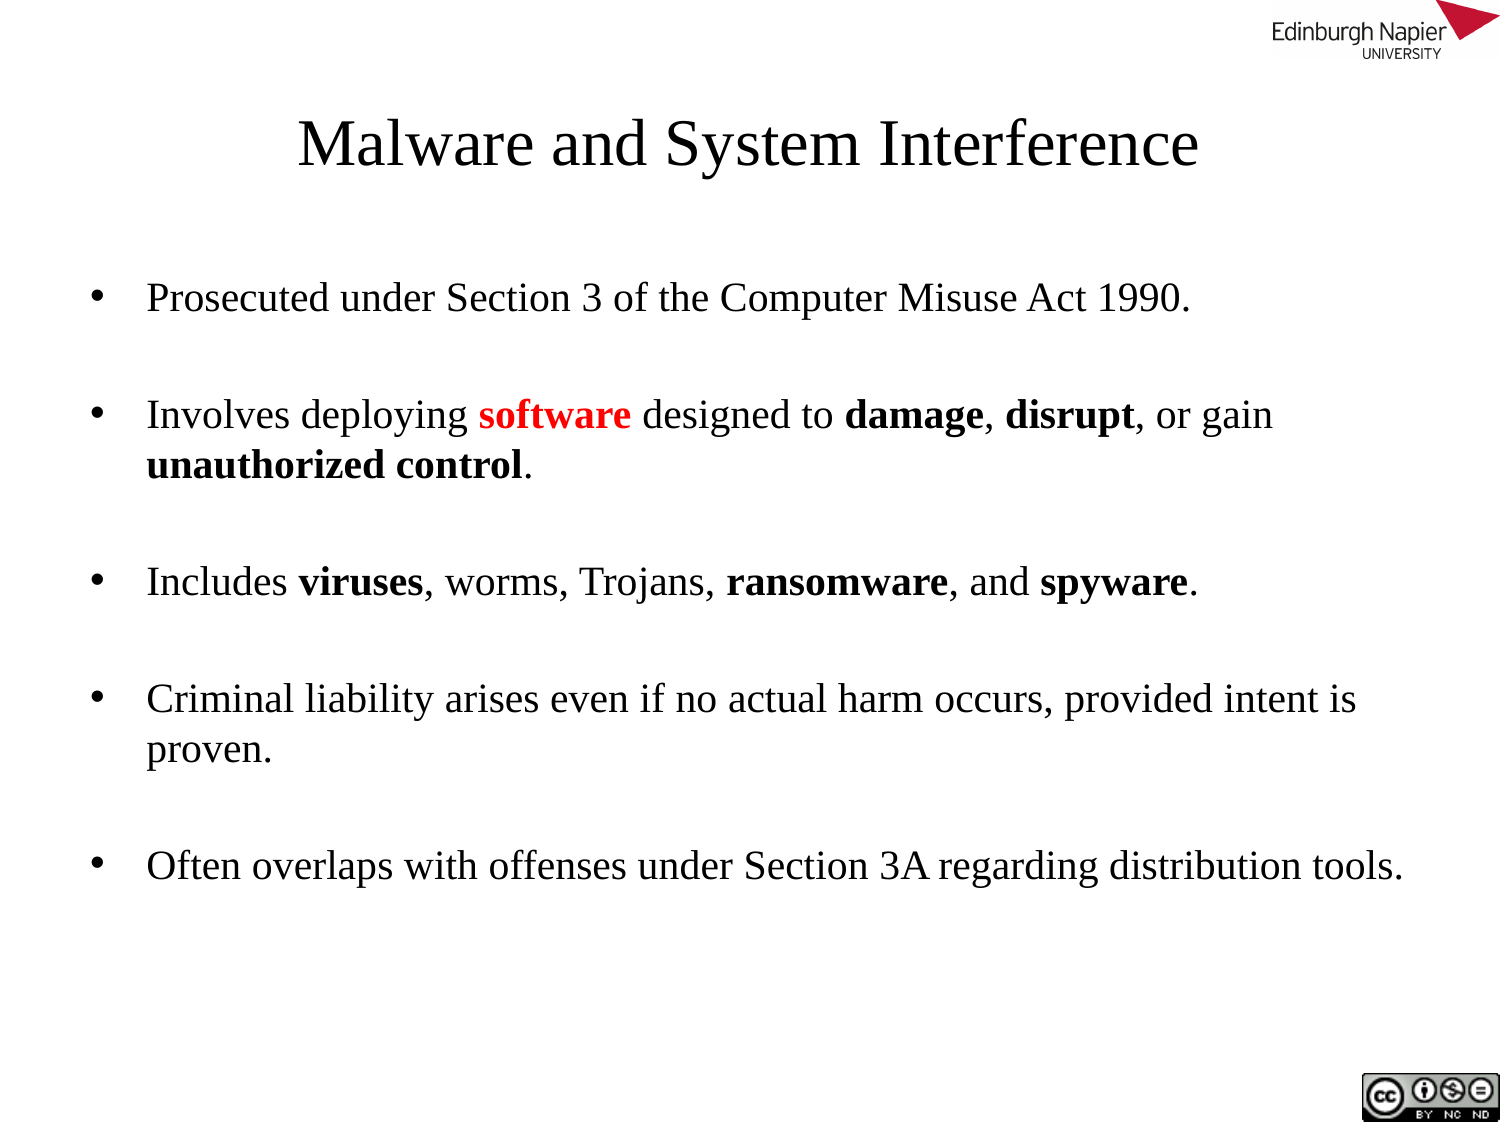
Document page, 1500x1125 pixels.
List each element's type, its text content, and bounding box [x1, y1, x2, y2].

picture [1362, 1073, 1500, 1123]
list Prosecuted under Section 3 of the Computer Misuse Act 1990. Involves deploying software designed to damage, disrupt, or gain unauthorized control. Includes viruses, worms, Trojans, ransomware, and spyware. Criminal liability arises even if no actual harm occurs, provided intent is proven. Often overlaps with offenses under Section 3A regarding distribution tools. [75, 262, 1425, 1005]
picture [1273, 0, 1500, 60]
title Malware and System Interference [75, 45, 1425, 233]
